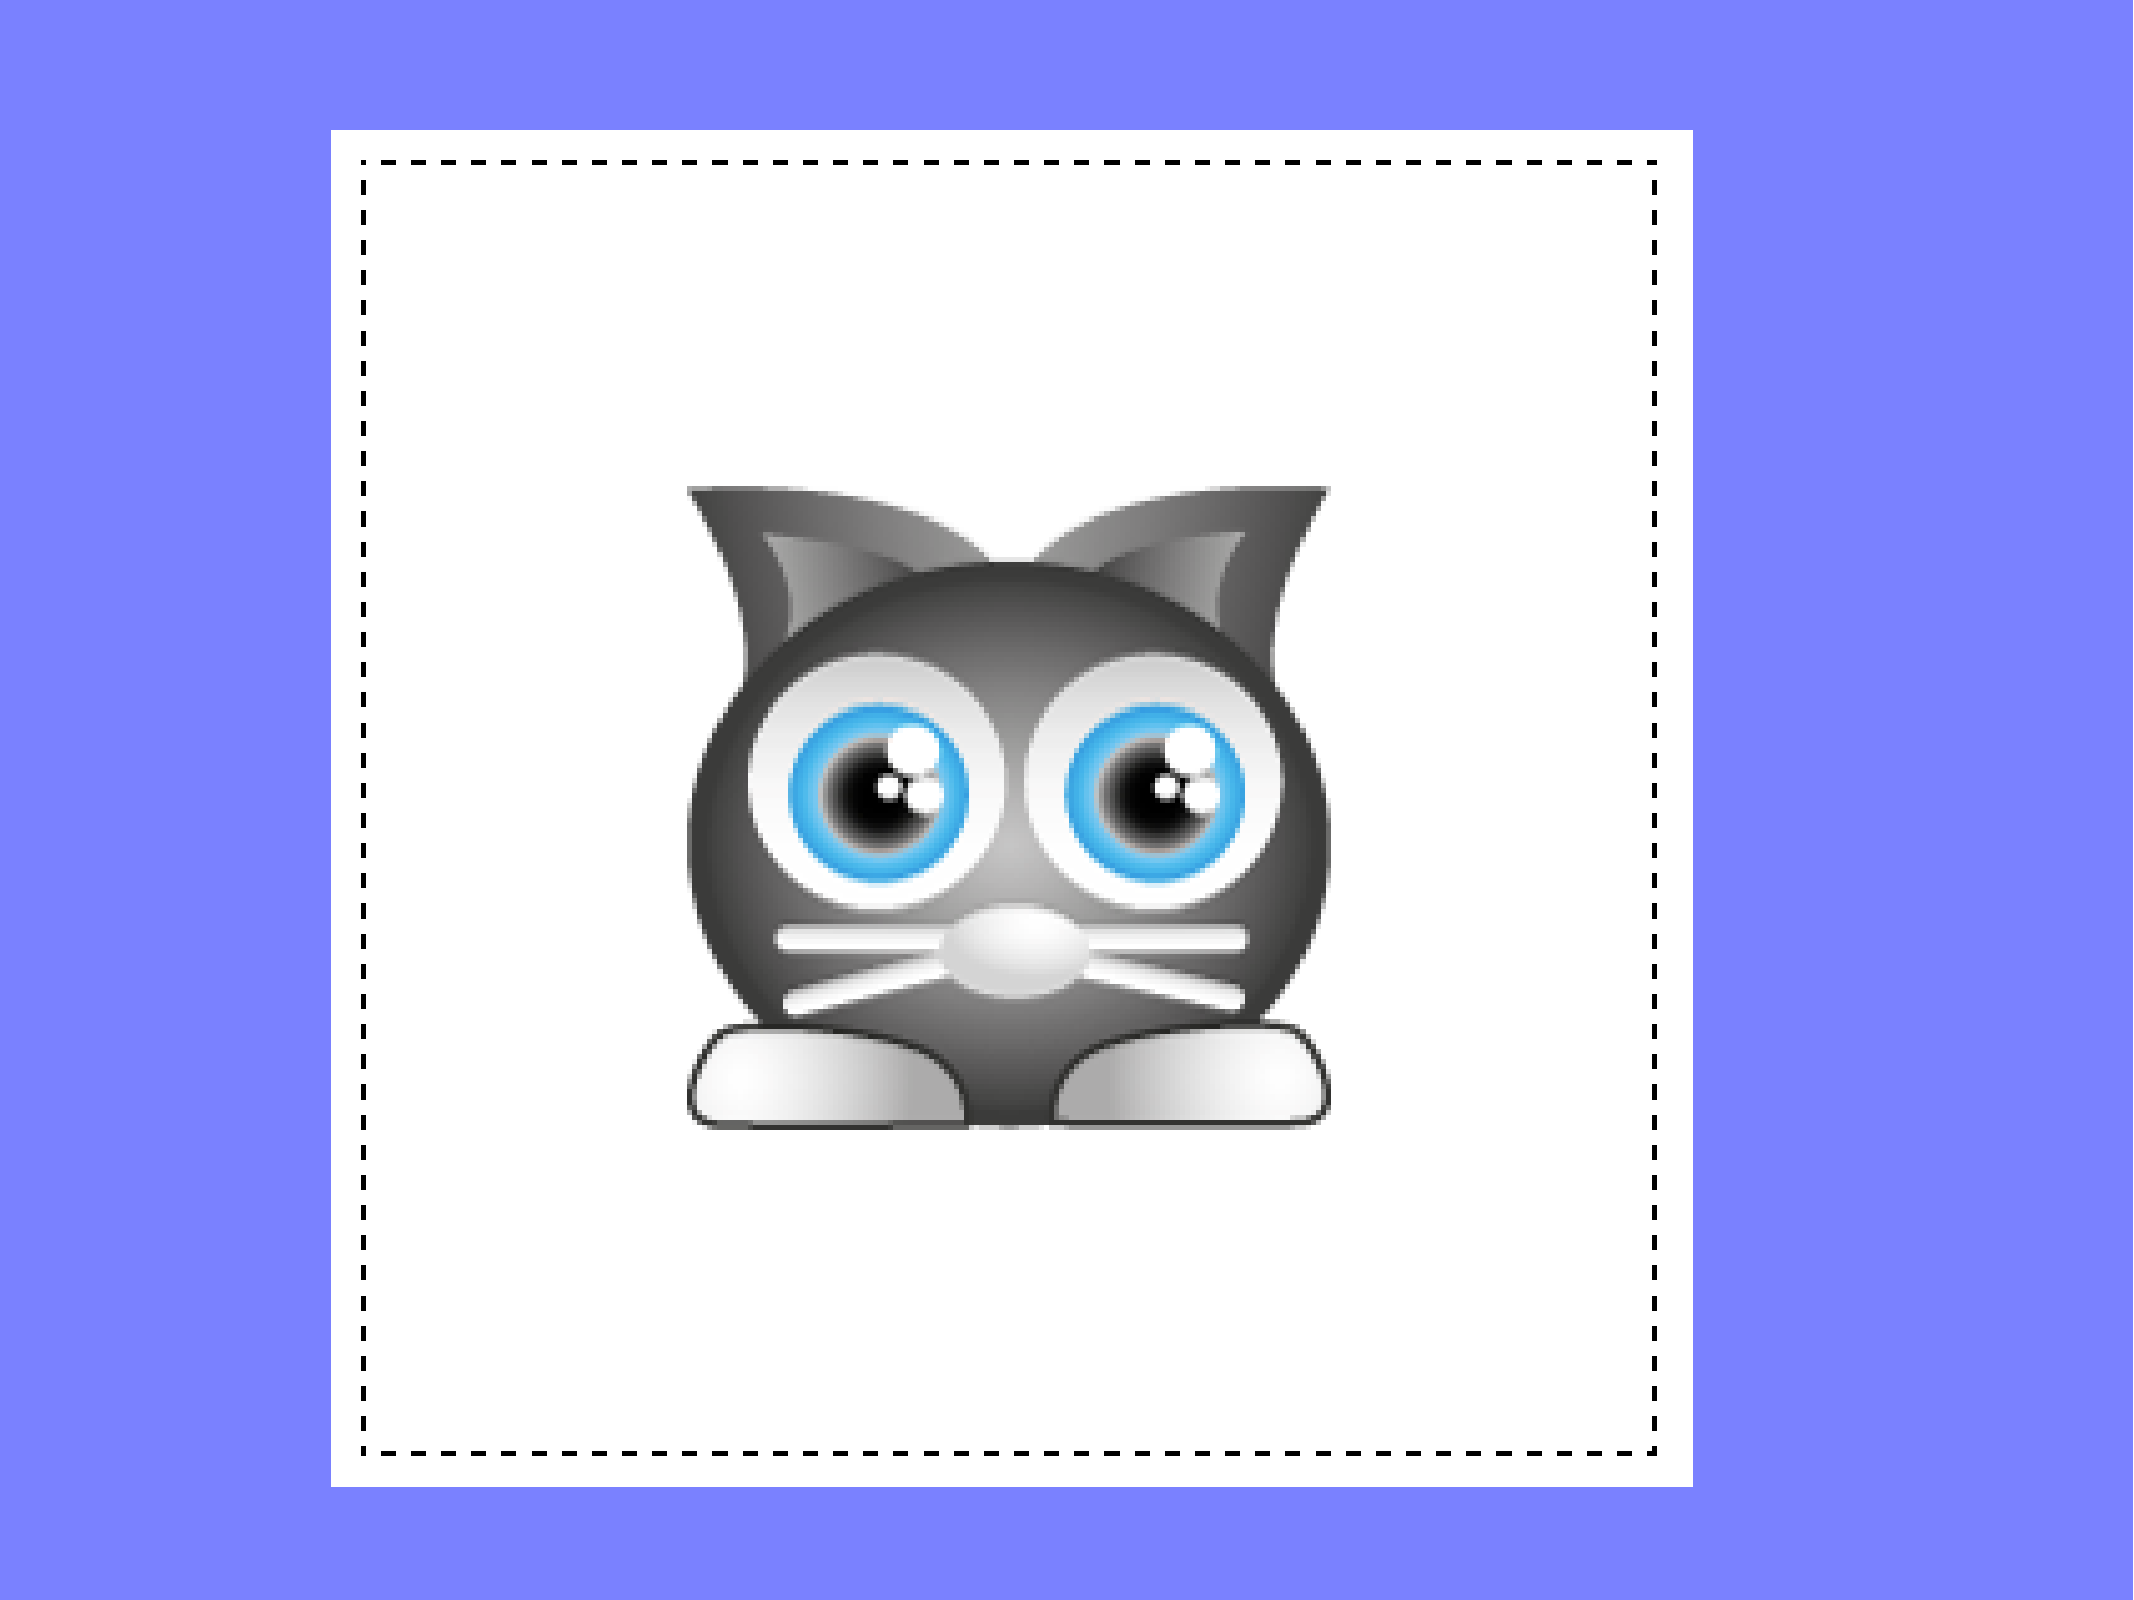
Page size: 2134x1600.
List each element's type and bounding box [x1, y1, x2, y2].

picture [330, 129, 1693, 1488]
